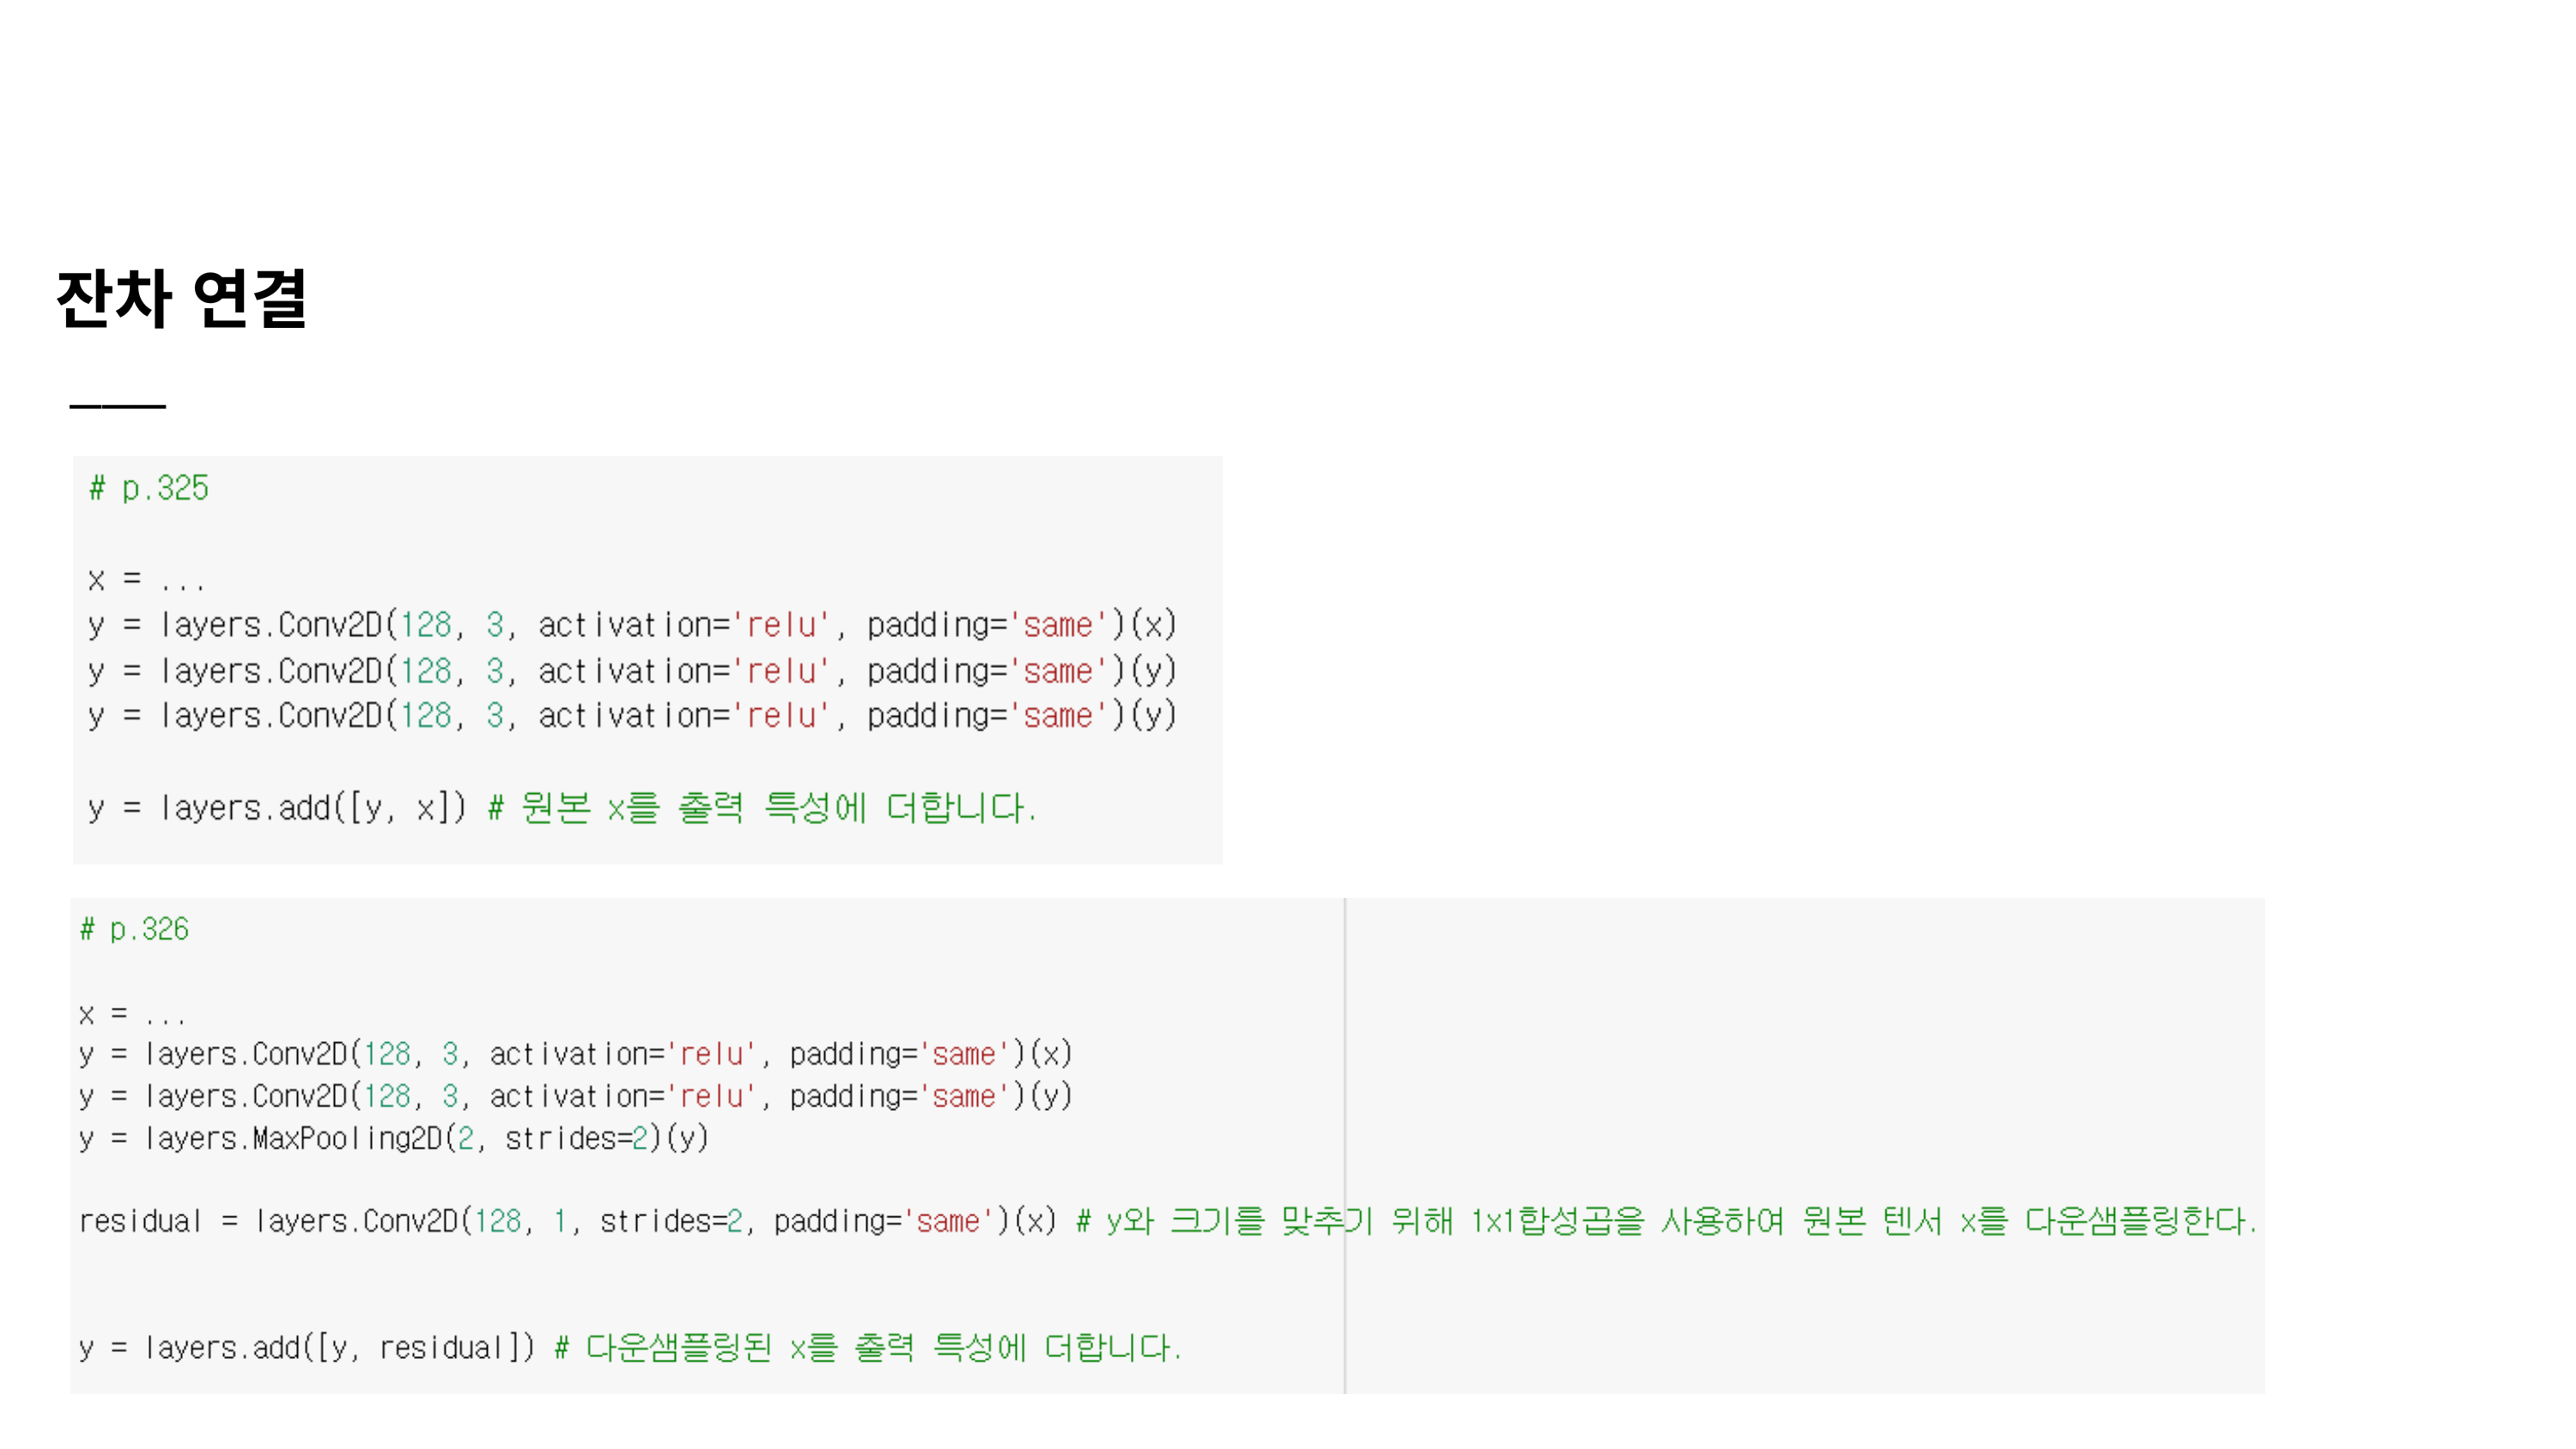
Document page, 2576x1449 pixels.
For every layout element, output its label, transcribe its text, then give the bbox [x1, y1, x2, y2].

picture [70, 898, 2265, 1394]
text_box 잔차 연결 ___ [43, 252, 784, 420]
picture [73, 455, 1223, 864]
